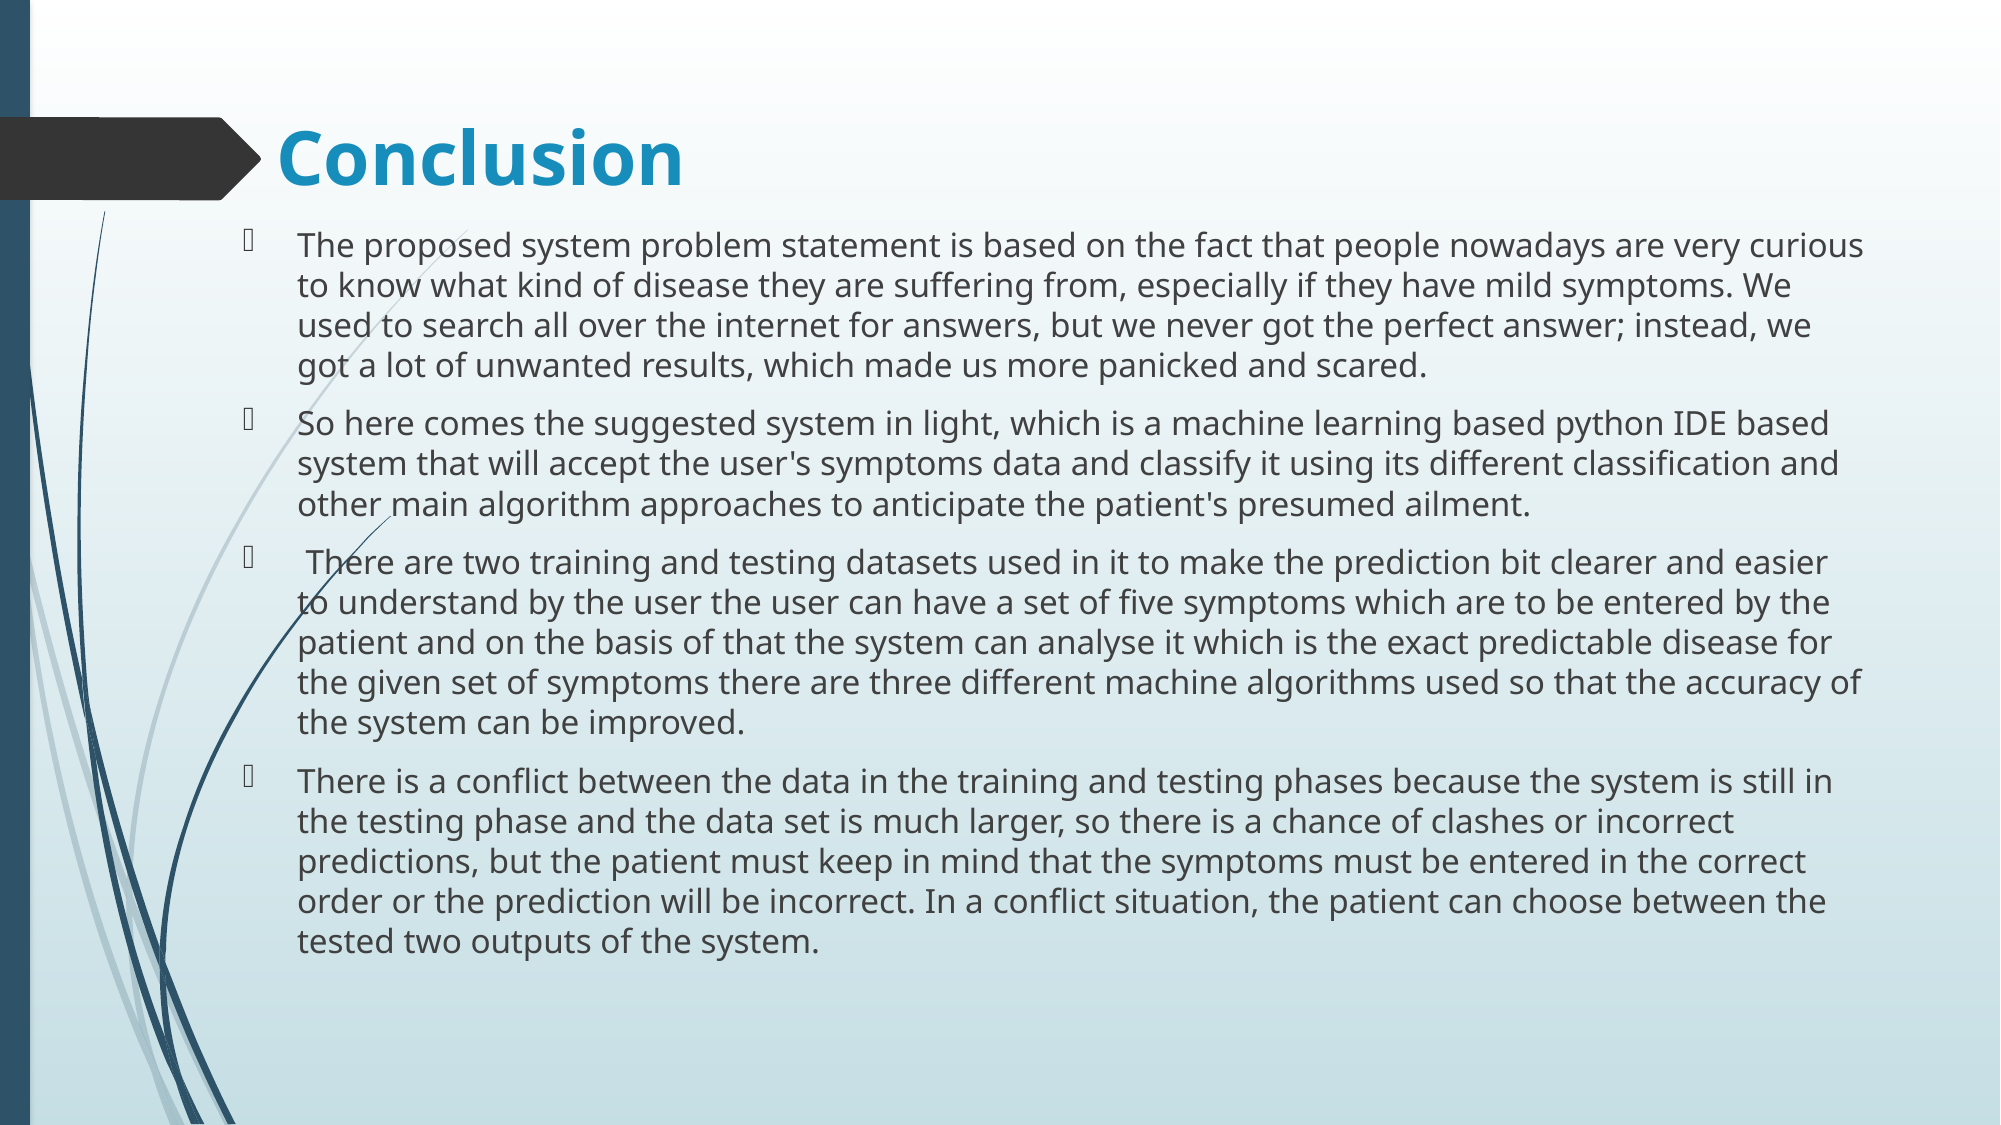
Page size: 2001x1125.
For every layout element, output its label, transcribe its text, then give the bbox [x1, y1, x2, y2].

title Conclusion [261, 102, 1888, 216]
list The proposed system problem statement is based on the fact that people nowadays are very curious to know what kind of disease they are suffering from, especially if they have mild symptoms. We used to search all over the internet for answers, but we never got the perfect answer; instead, we got a lot of unwanted results, which made us more panicked and scared. So here comes the suggested system in light, which is a machine learning based python IDE based system that will accept the user's symptoms data and classify it using its different classification and other main algorithm approaches to anticipate the patient's presumed ailment. There are two training and testing datasets used in it to make the prediction bit clearer and easier to understand by the user the user can have a set of five symptoms which are to be entered by the patient and on the basis of that the system can analyse it which is the exact predictable disease for the given set of symptoms there are three different machine algorithms used so that the accuracy of the system can be improved. There is a conflict between the data in the training and testing phases because the system is still in the testing phase and the data set is much larger, so there is a chance of clashes or incorrect predictions, but the patient must keep in mind that the symptoms must be entered in the correct order or the prediction will be incorrect. In a conflict situation, the patient can choose between the tested two outputs of the system. [227, 216, 1888, 970]
